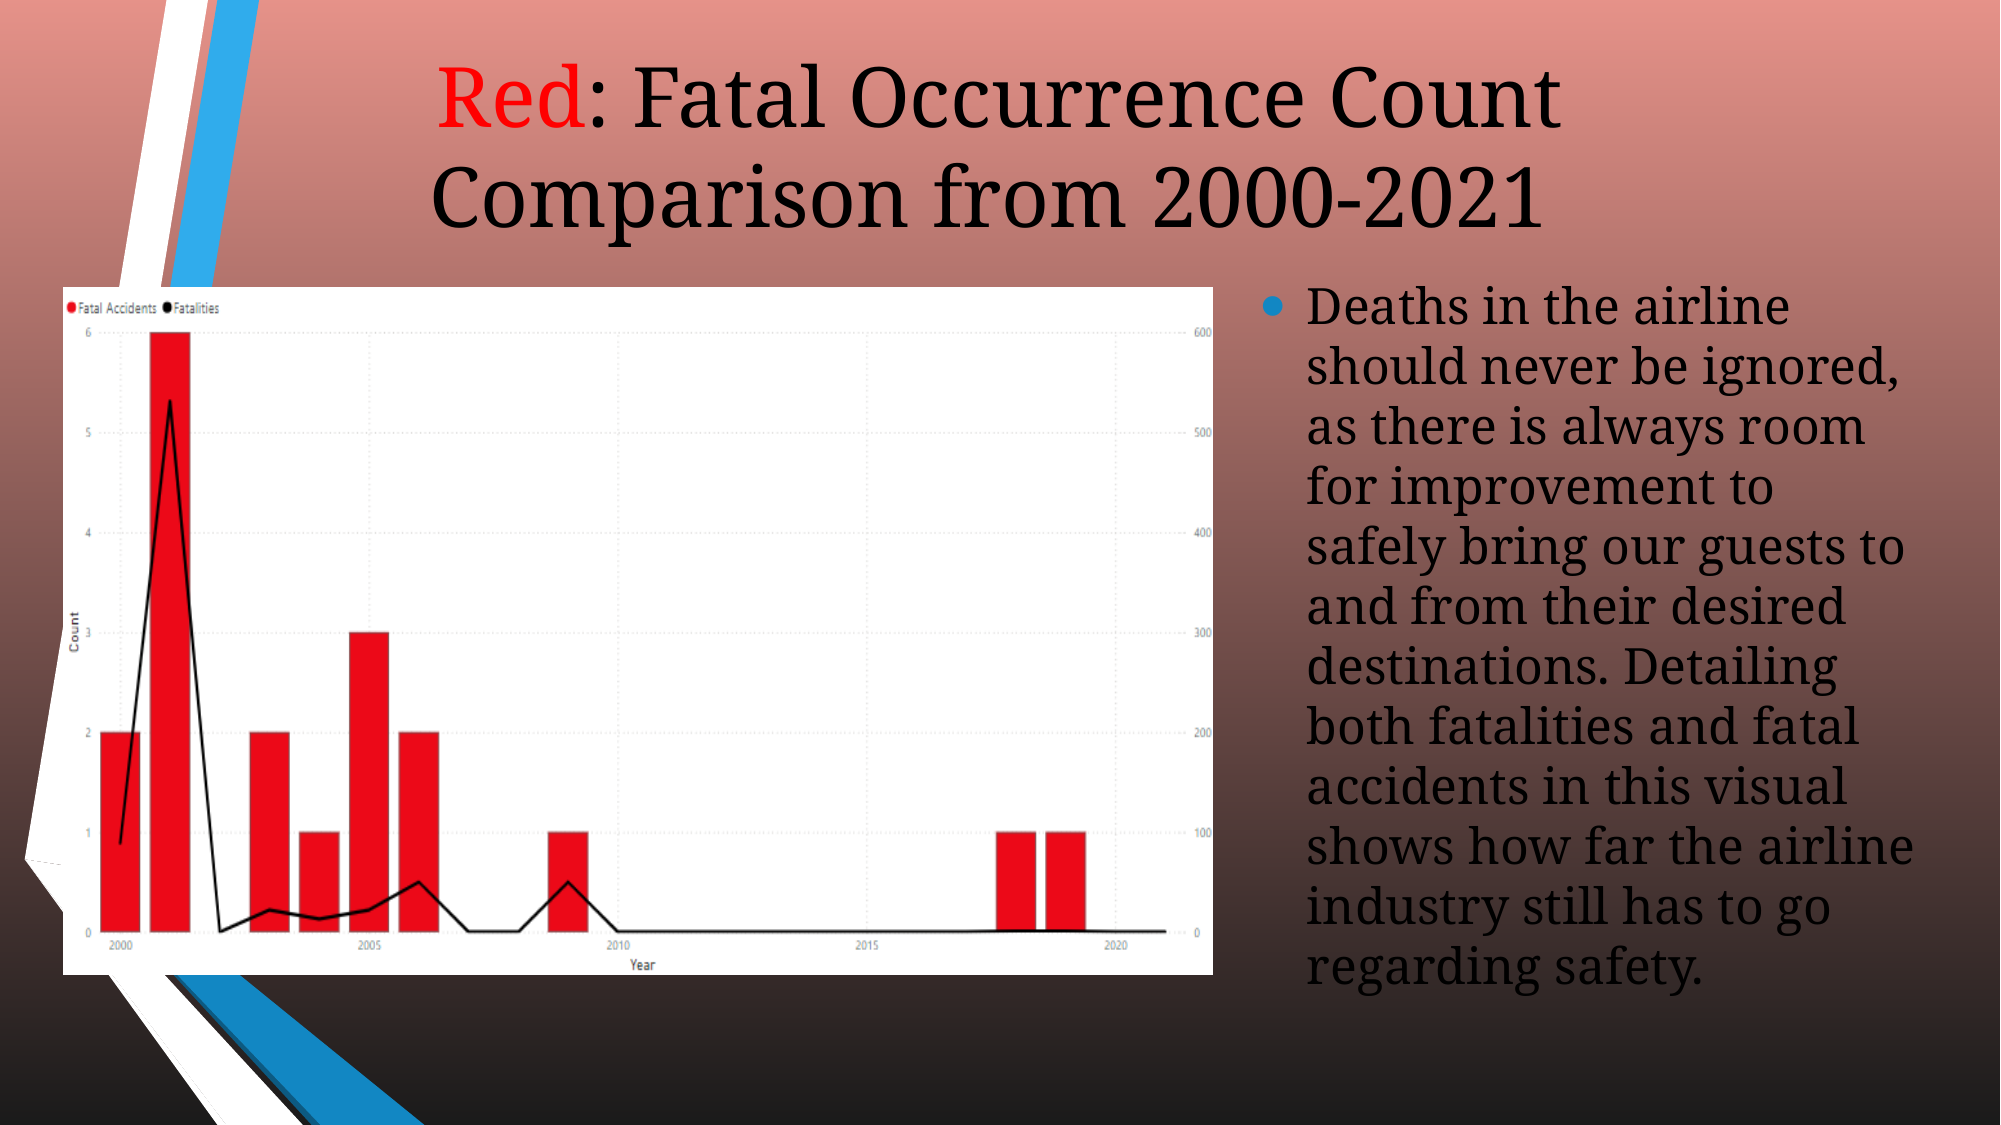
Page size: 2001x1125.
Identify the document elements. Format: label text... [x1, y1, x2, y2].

title Red: Fatal Occurrence Count Comparison from 2000-2021 [178, 0, 1822, 288]
picture [62, 287, 1213, 976]
list Deaths in the airline should never be ignored, as there is always room for improvement to safely bring our guests to and from their desired destinations. Detailing both fatalities and fatal accidents in this visual shows how far the airline industry still has to go regarding safety. [1245, 232, 1937, 1038]
